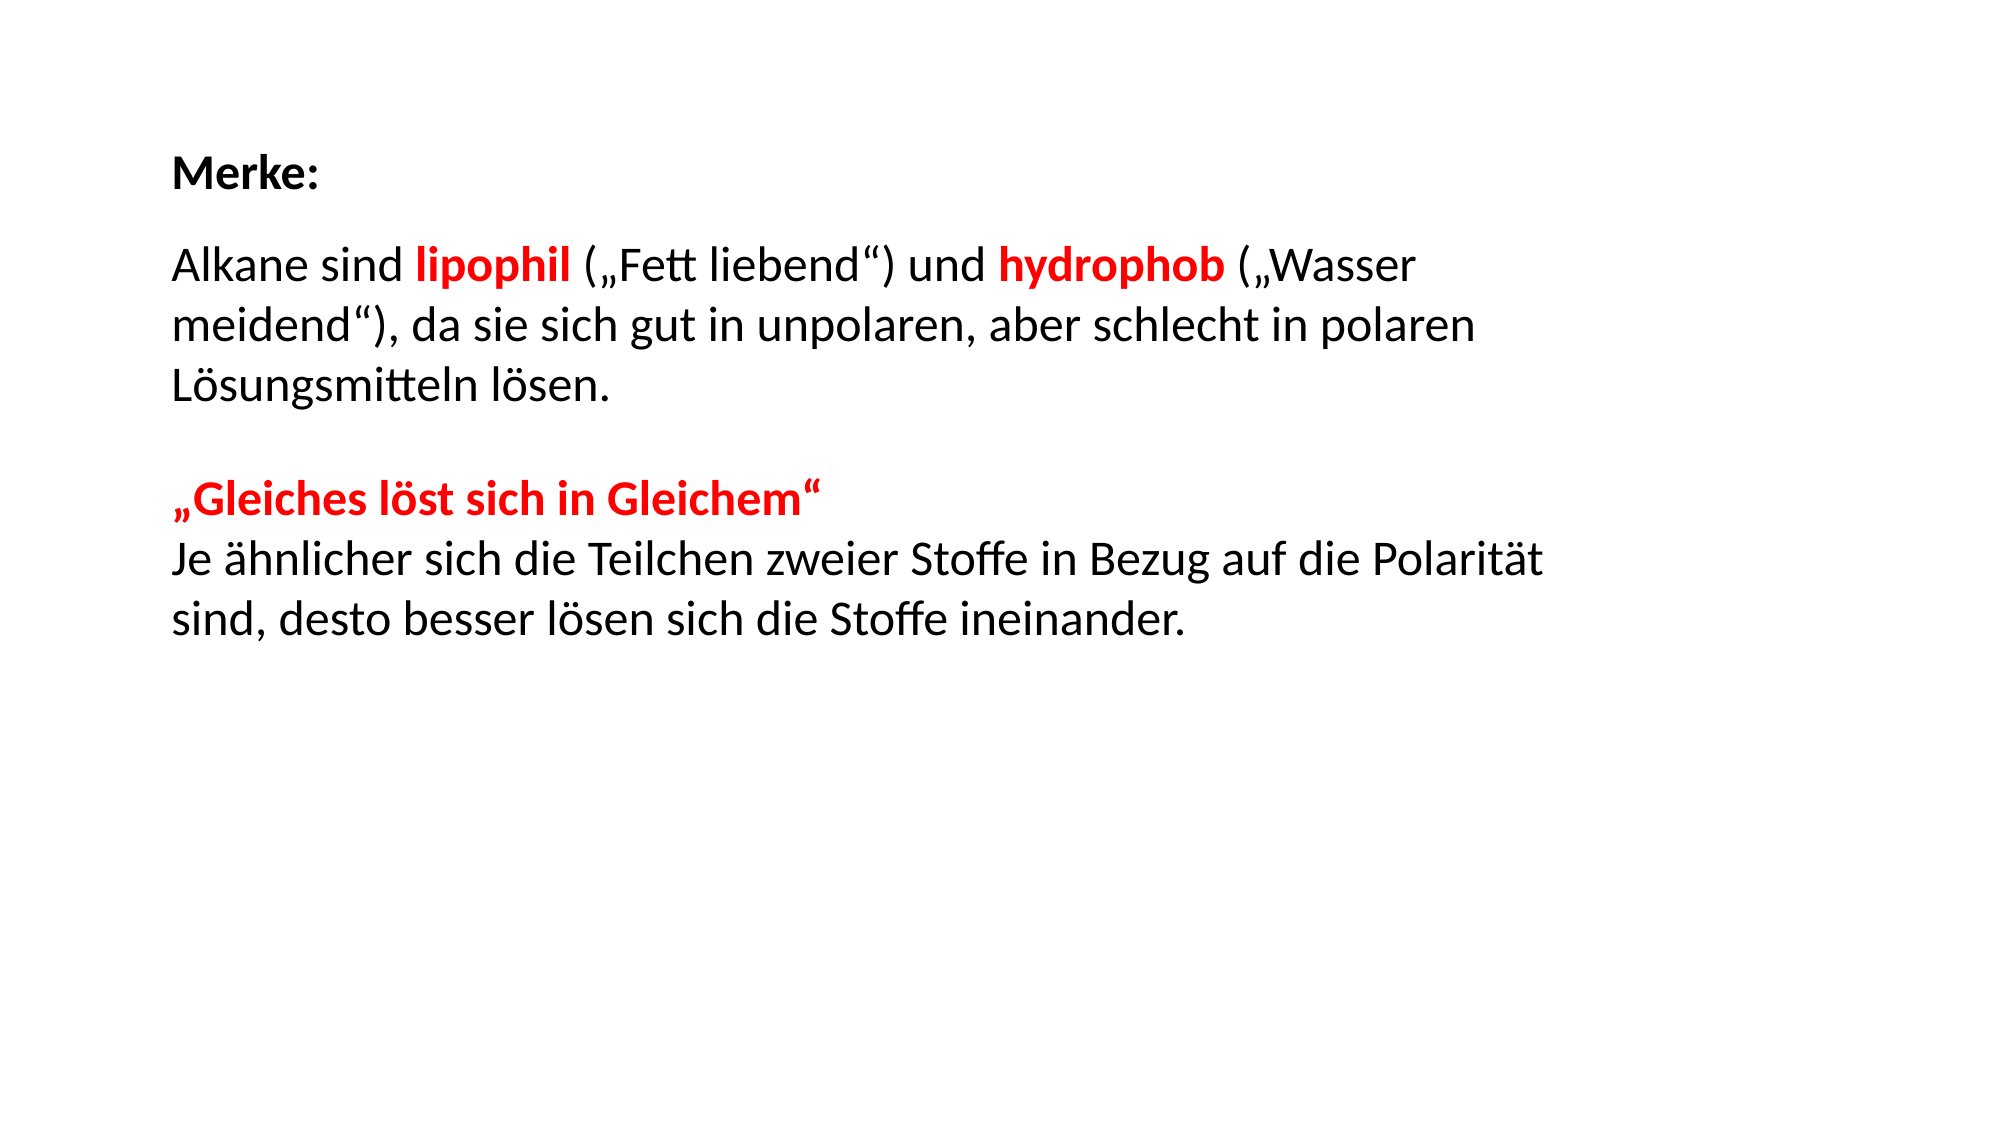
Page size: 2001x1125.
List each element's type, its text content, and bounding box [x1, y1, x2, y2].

text_box Merke: [156, 132, 1541, 223]
text_box „Gleiches löst sich in Gleichem“ Je ähnlicher sich die Teilchen zweier Stoffe in Bezug auf die Polarität sind, desto besser lösen sich die Stoffe ineinander. [156, 457, 1581, 653]
text_box Alkane sind lipophil („Fett liebend“) und hydrophob („Wasser meidend“), da sie sich gut in unpolaren, aber schlecht in polaren Lösungsmitteln lösen. [156, 223, 1644, 419]
